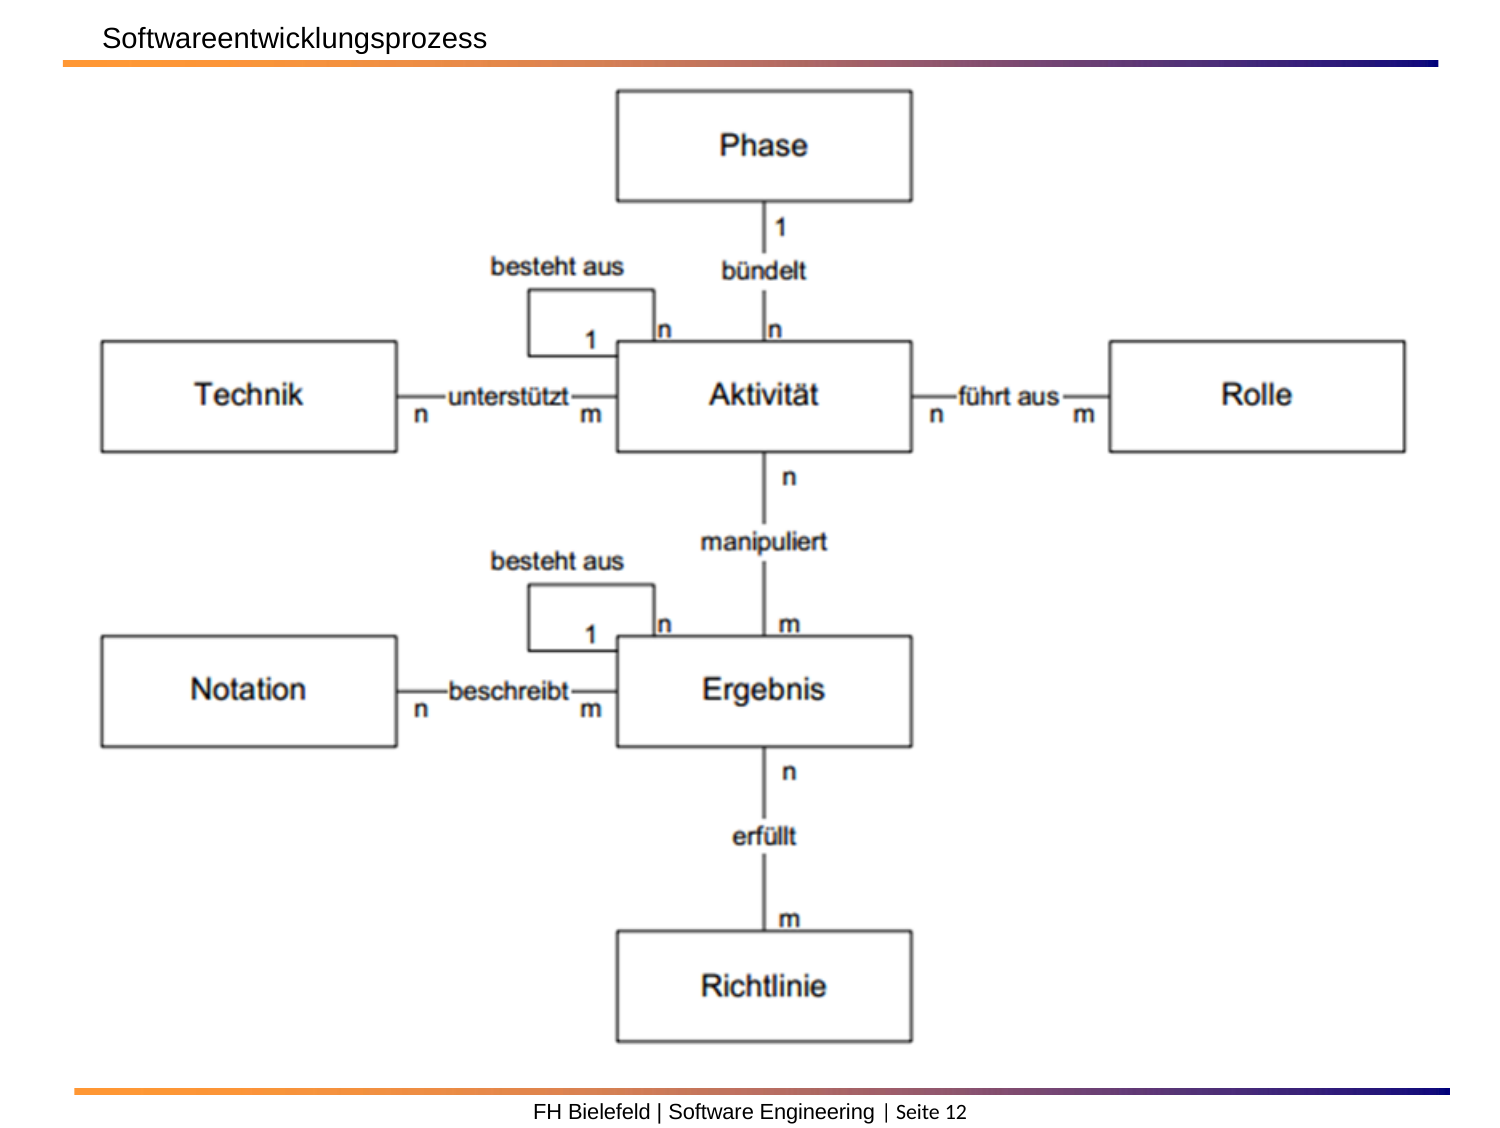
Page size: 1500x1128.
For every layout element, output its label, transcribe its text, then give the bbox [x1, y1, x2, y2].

picture [1313, 60, 1439, 67]
picture [74, 1088, 1450, 1095]
picture [67, 75, 1426, 1064]
text_box Softwareentwicklungsprozess [99, 19, 1313, 75]
picture [62, 60, 99, 67]
